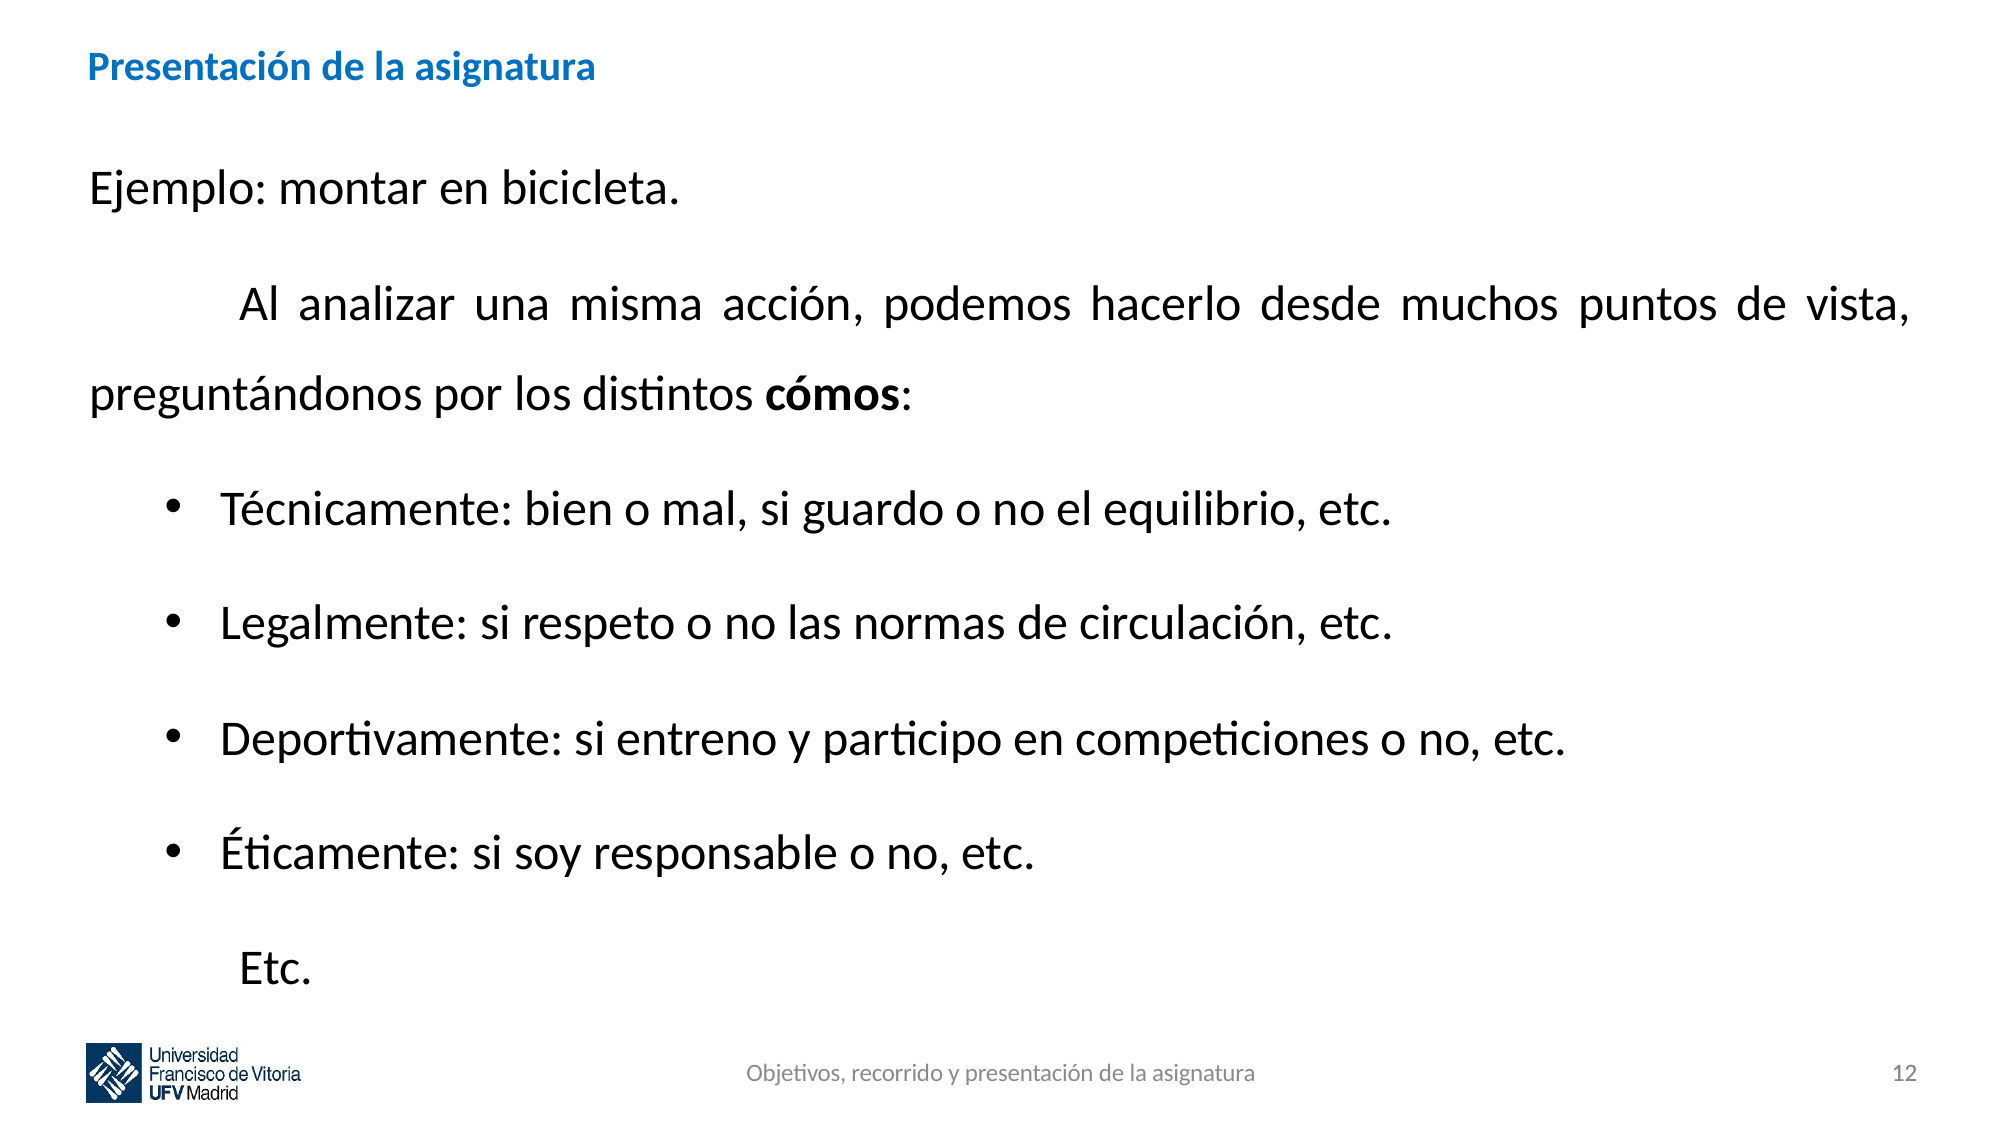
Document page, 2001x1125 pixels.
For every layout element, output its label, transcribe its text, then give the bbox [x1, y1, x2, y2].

footer Objetivos, recorrido y presentación de la asignatura [691, 1060, 1309, 1086]
picture [86, 1043, 314, 1103]
title Presentación de la asignatura [87, 39, 1913, 84]
text_box Ejemplo: montar en bicicleta. Al analizar una misma acción, podemos hacerlo desde muchos puntos de vista, preguntándonos por los distintos cómos: Técnicamente: bien o mal, si guardo o no el equilibrio, etc. Legalmente: si respeto o no las normas de circulación, etc. Deportivamente: si entreno y participo en competiciones o no, etc. Éticamente: si soy responsable o no, etc. Etc. [87, 124, 1913, 995]
